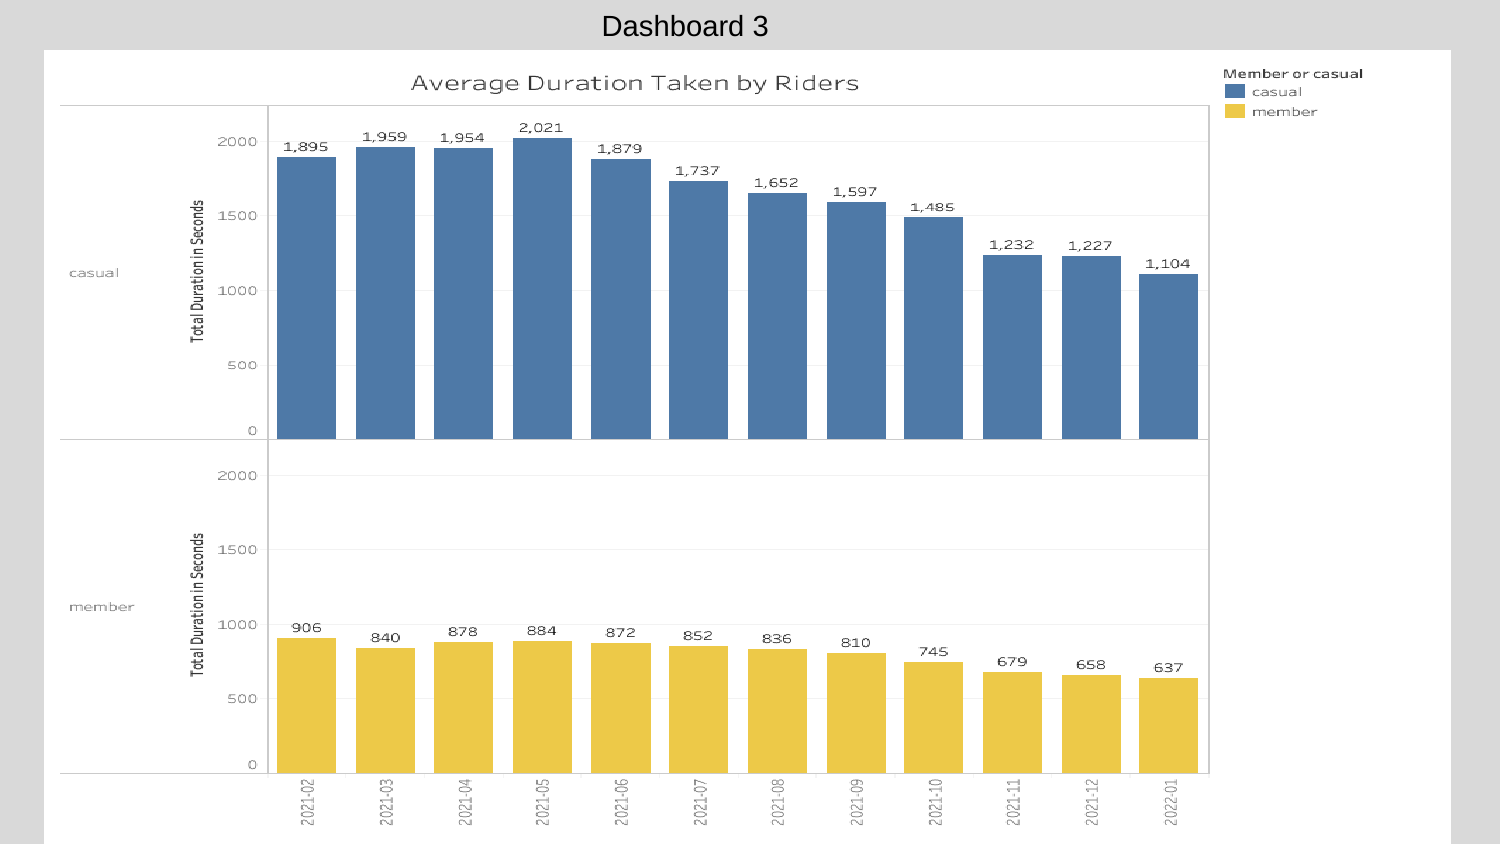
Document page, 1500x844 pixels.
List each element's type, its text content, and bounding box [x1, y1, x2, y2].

text_box Dashboard 3 [503, 0, 868, 48]
picture [43, 50, 1451, 844]
